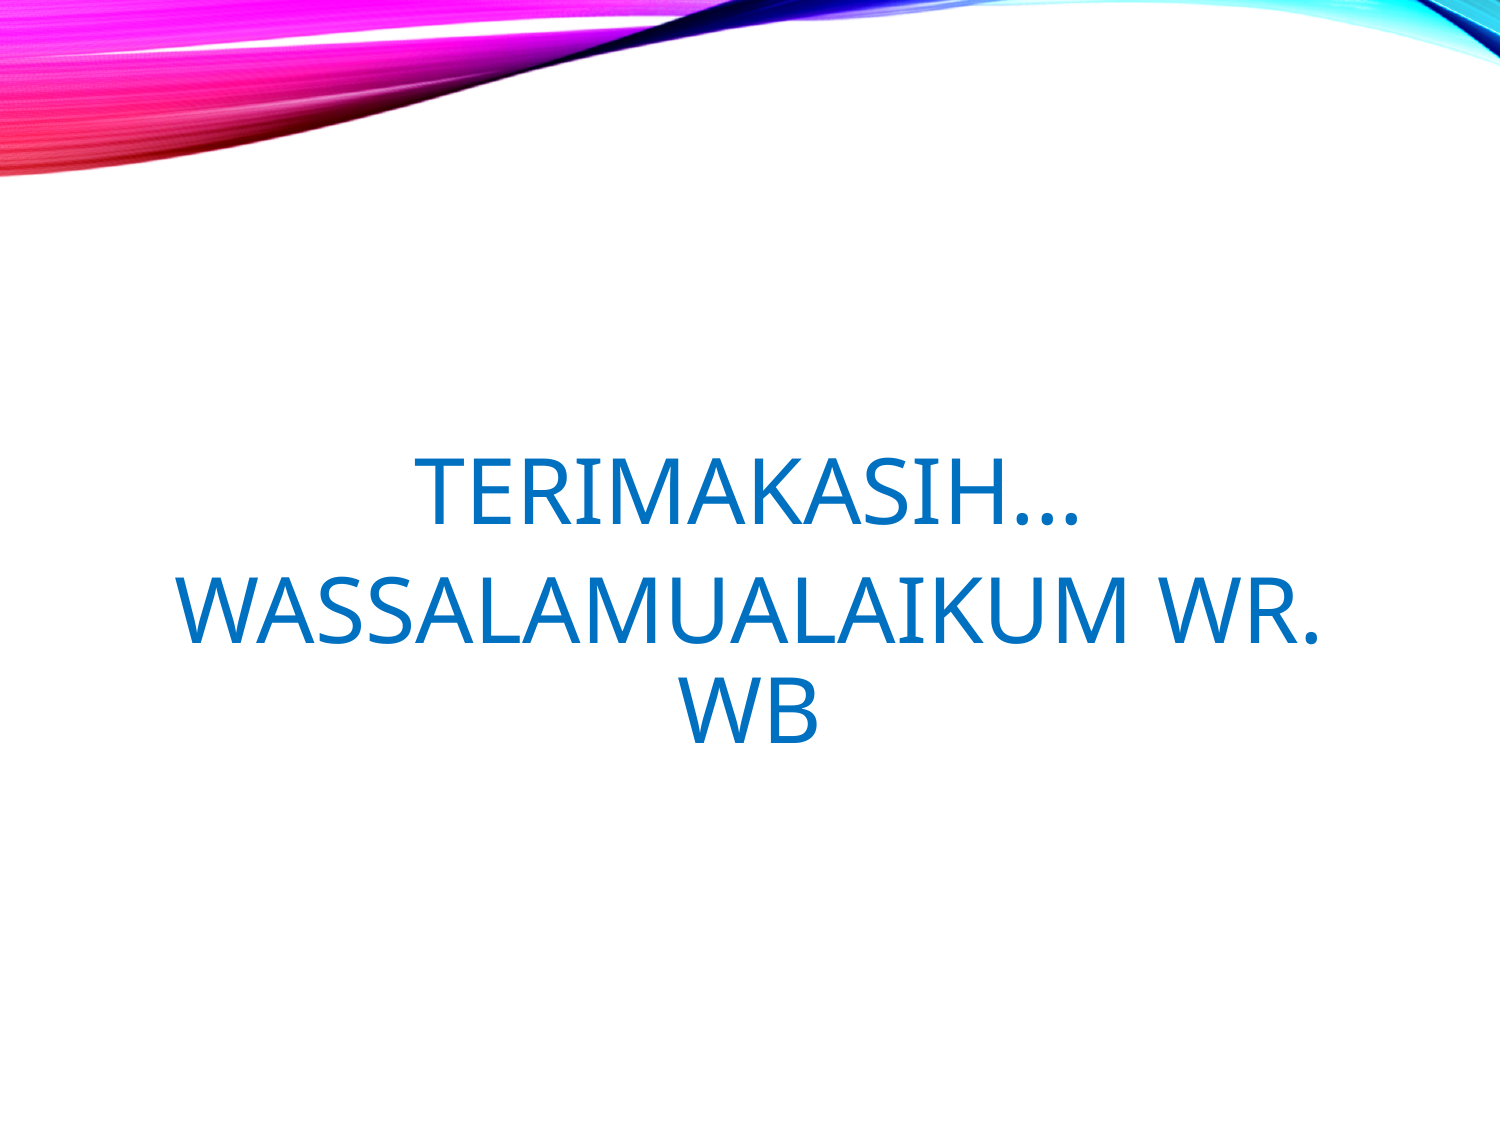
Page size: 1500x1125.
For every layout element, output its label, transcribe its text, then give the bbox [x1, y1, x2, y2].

picture [0, 0, 1500, 178]
list TERIMAKASIH... WASSALAMUALAIKUM WR. WB [97, 437, 1403, 1028]
